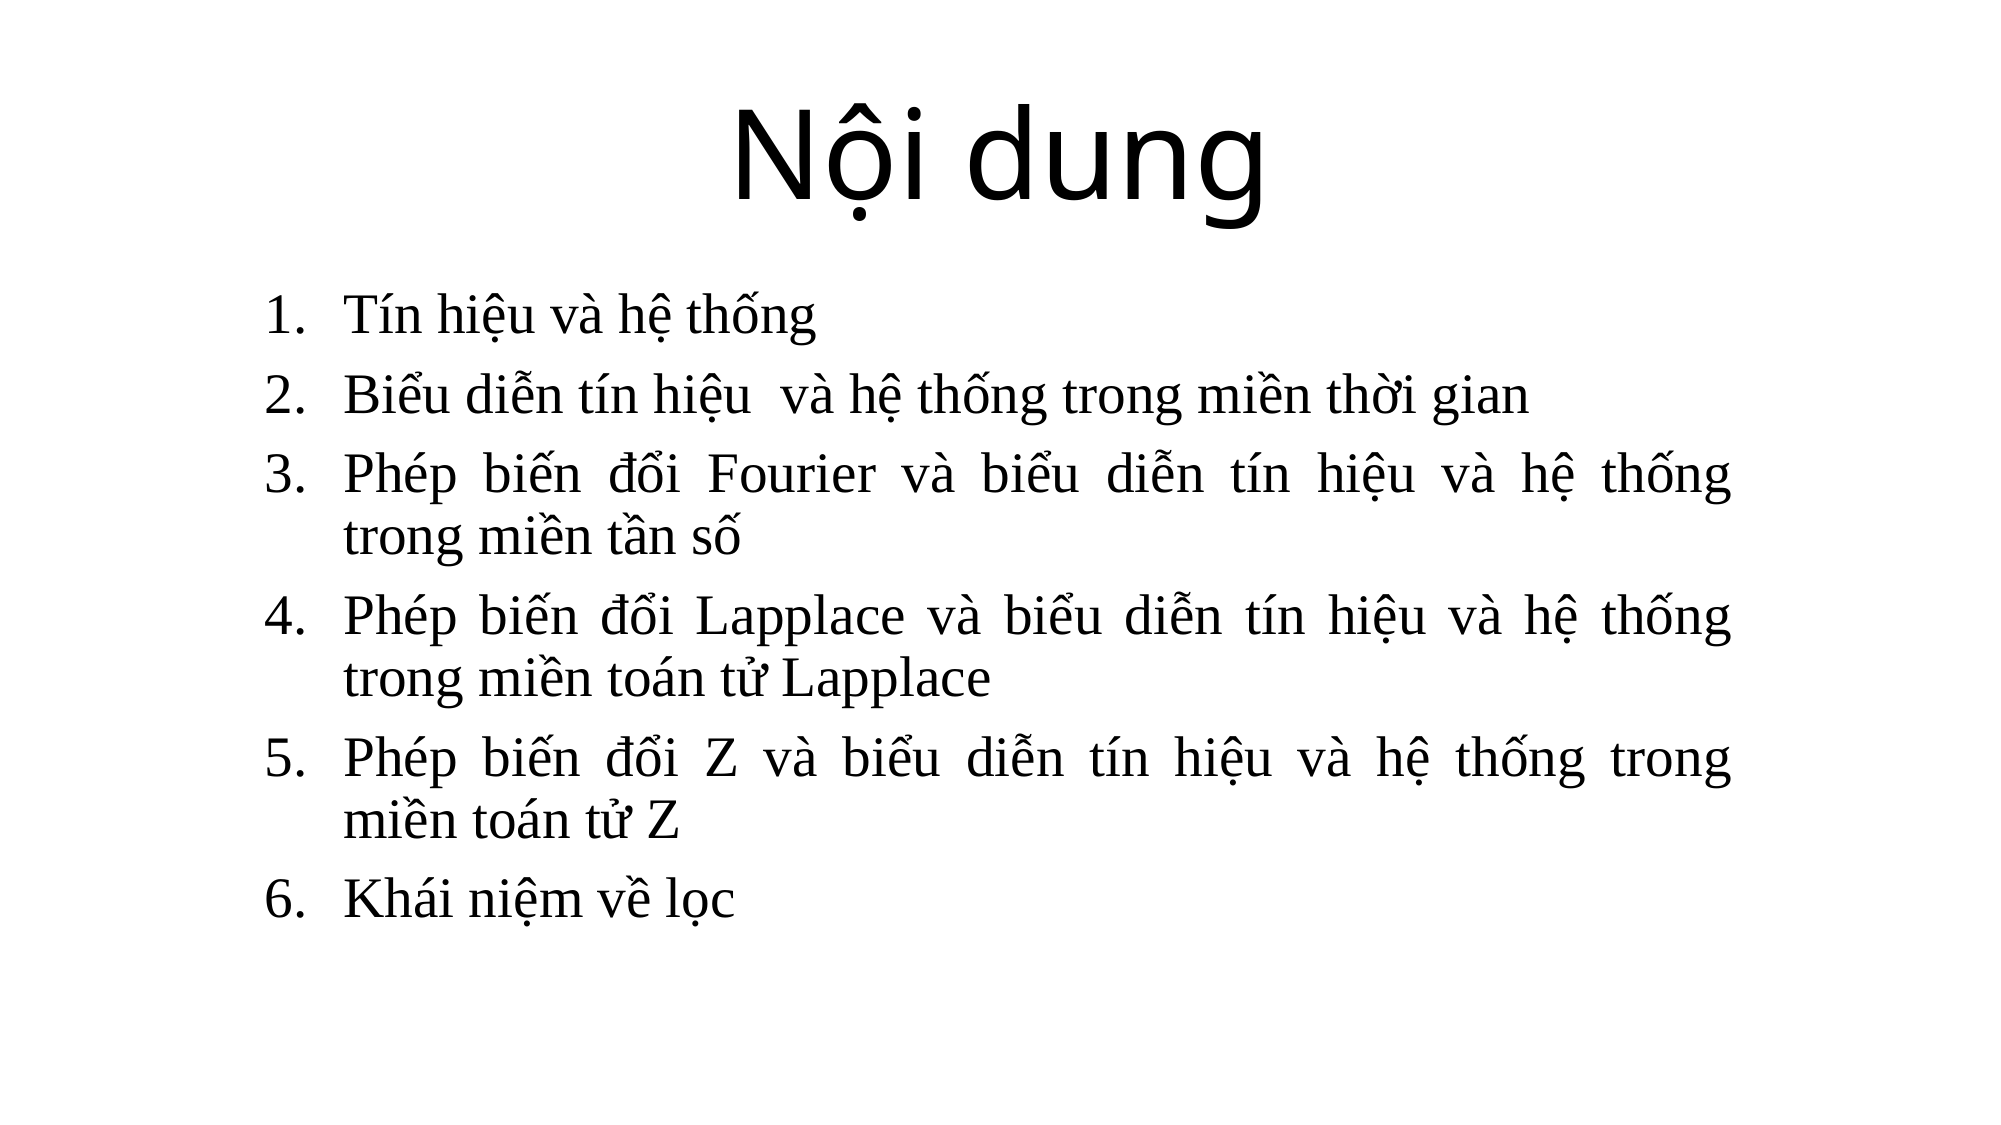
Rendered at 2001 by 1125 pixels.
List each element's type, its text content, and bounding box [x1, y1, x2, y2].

subtitle Tín hiệu và hệ thống Biểu diễn tín hiệu và hệ thống trong miền thời gian Phép biến đổi Fourier và biểu diễn tín hiệu và hệ thống trong miền tần số Phép biến đổi Lapplace và biểu diễn tín hiệu và hệ thống trong miền toán tử Lapplace Phép biến đổi Z và biểu diễn tín hiệu và hệ thống trong miền toán tử Z Khái niệm về lọc [249, 276, 1750, 945]
title Nội dung [249, 73, 1750, 235]
